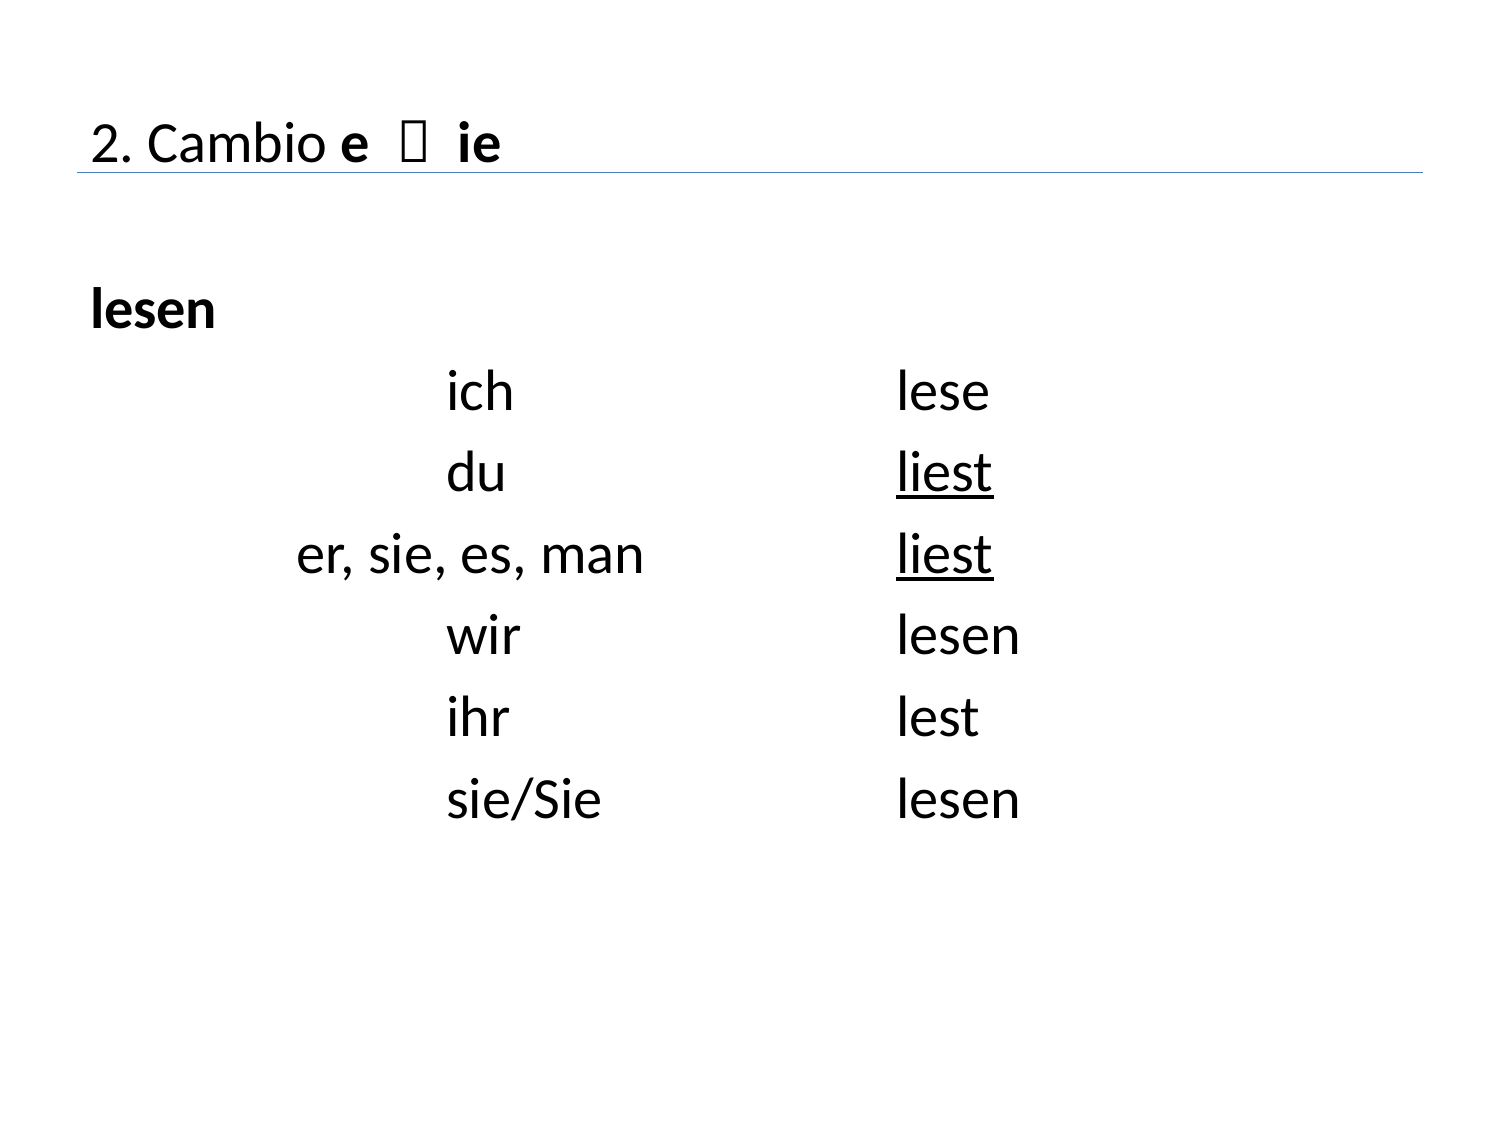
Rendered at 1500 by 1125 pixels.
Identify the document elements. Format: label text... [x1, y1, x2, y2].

title 2. Cambio e  ie [75, 45, 1425, 233]
list lesen ich lese du liest er, sie, es, man liest wir lesen ihr lest sie/Sie lesen [75, 262, 1425, 1005]
